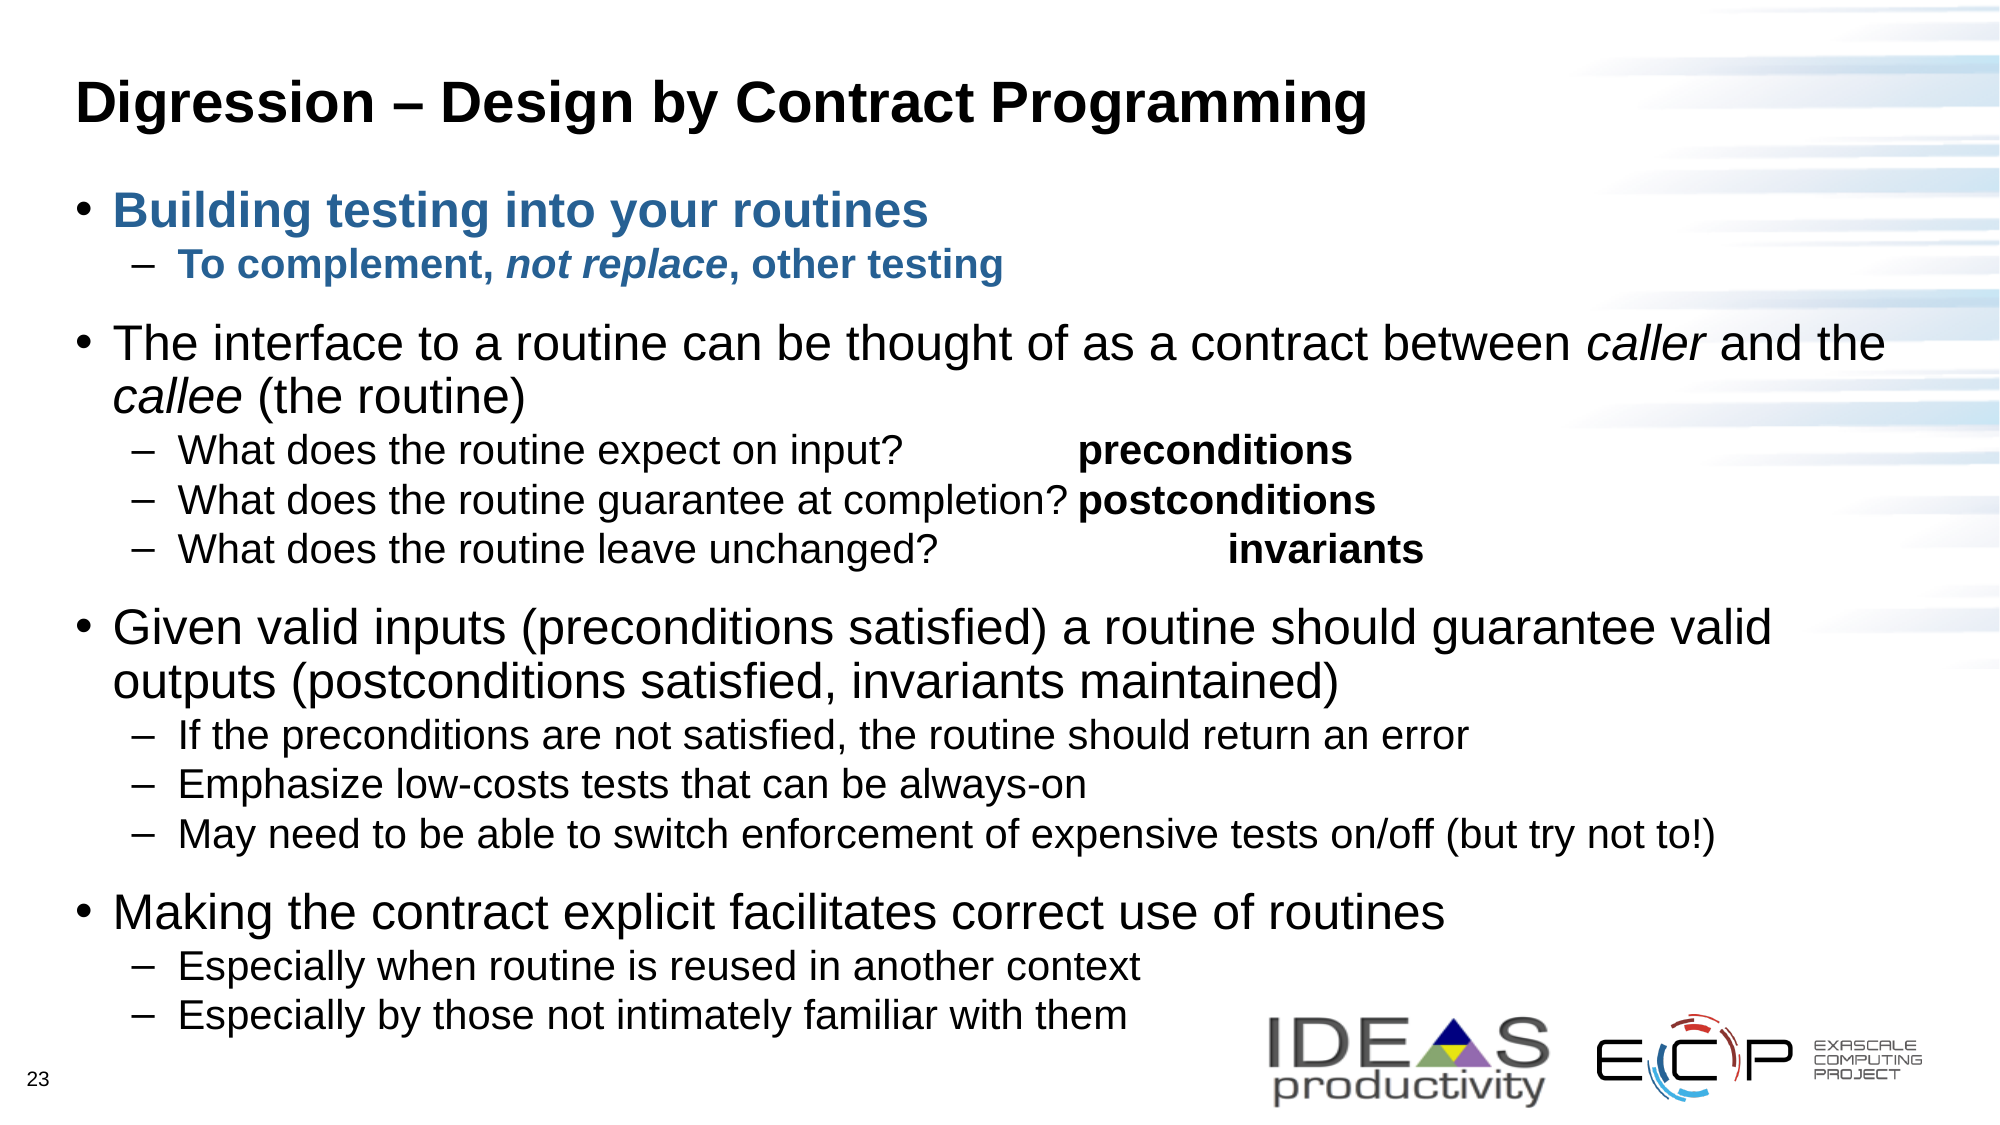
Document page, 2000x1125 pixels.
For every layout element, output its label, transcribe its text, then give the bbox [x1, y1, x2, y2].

list Building testing into your routines To complement, not replace, other testing The interface to a routine can be thought of as a contract between caller and the callee (the routine) What does the routine expect on input? preconditions What does the routine guarantee at completion? postconditions What does the routine leave unchanged? invariants Given valid inputs (preconditions satisfied) a routine should guarantee valid outputs (postconditions satisfied, invariants maintained) If the preconditions are not satisfied, the routine should return an error Emphasize low-costs tests that can be always-on May need to be able to switch enforcement of expensive tests on/off (but try not to!) Making the contract explicit facilitates correct use of routines Especially when routine is reused in another context Especially by those not intimately familiar with them [59, 176, 1926, 842]
picture [1531, 0, 2000, 669]
picture [1597, 1014, 1922, 1102]
picture [1257, 1009, 1560, 1115]
title Digression – Design by Contract Programming [59, 67, 1926, 176]
